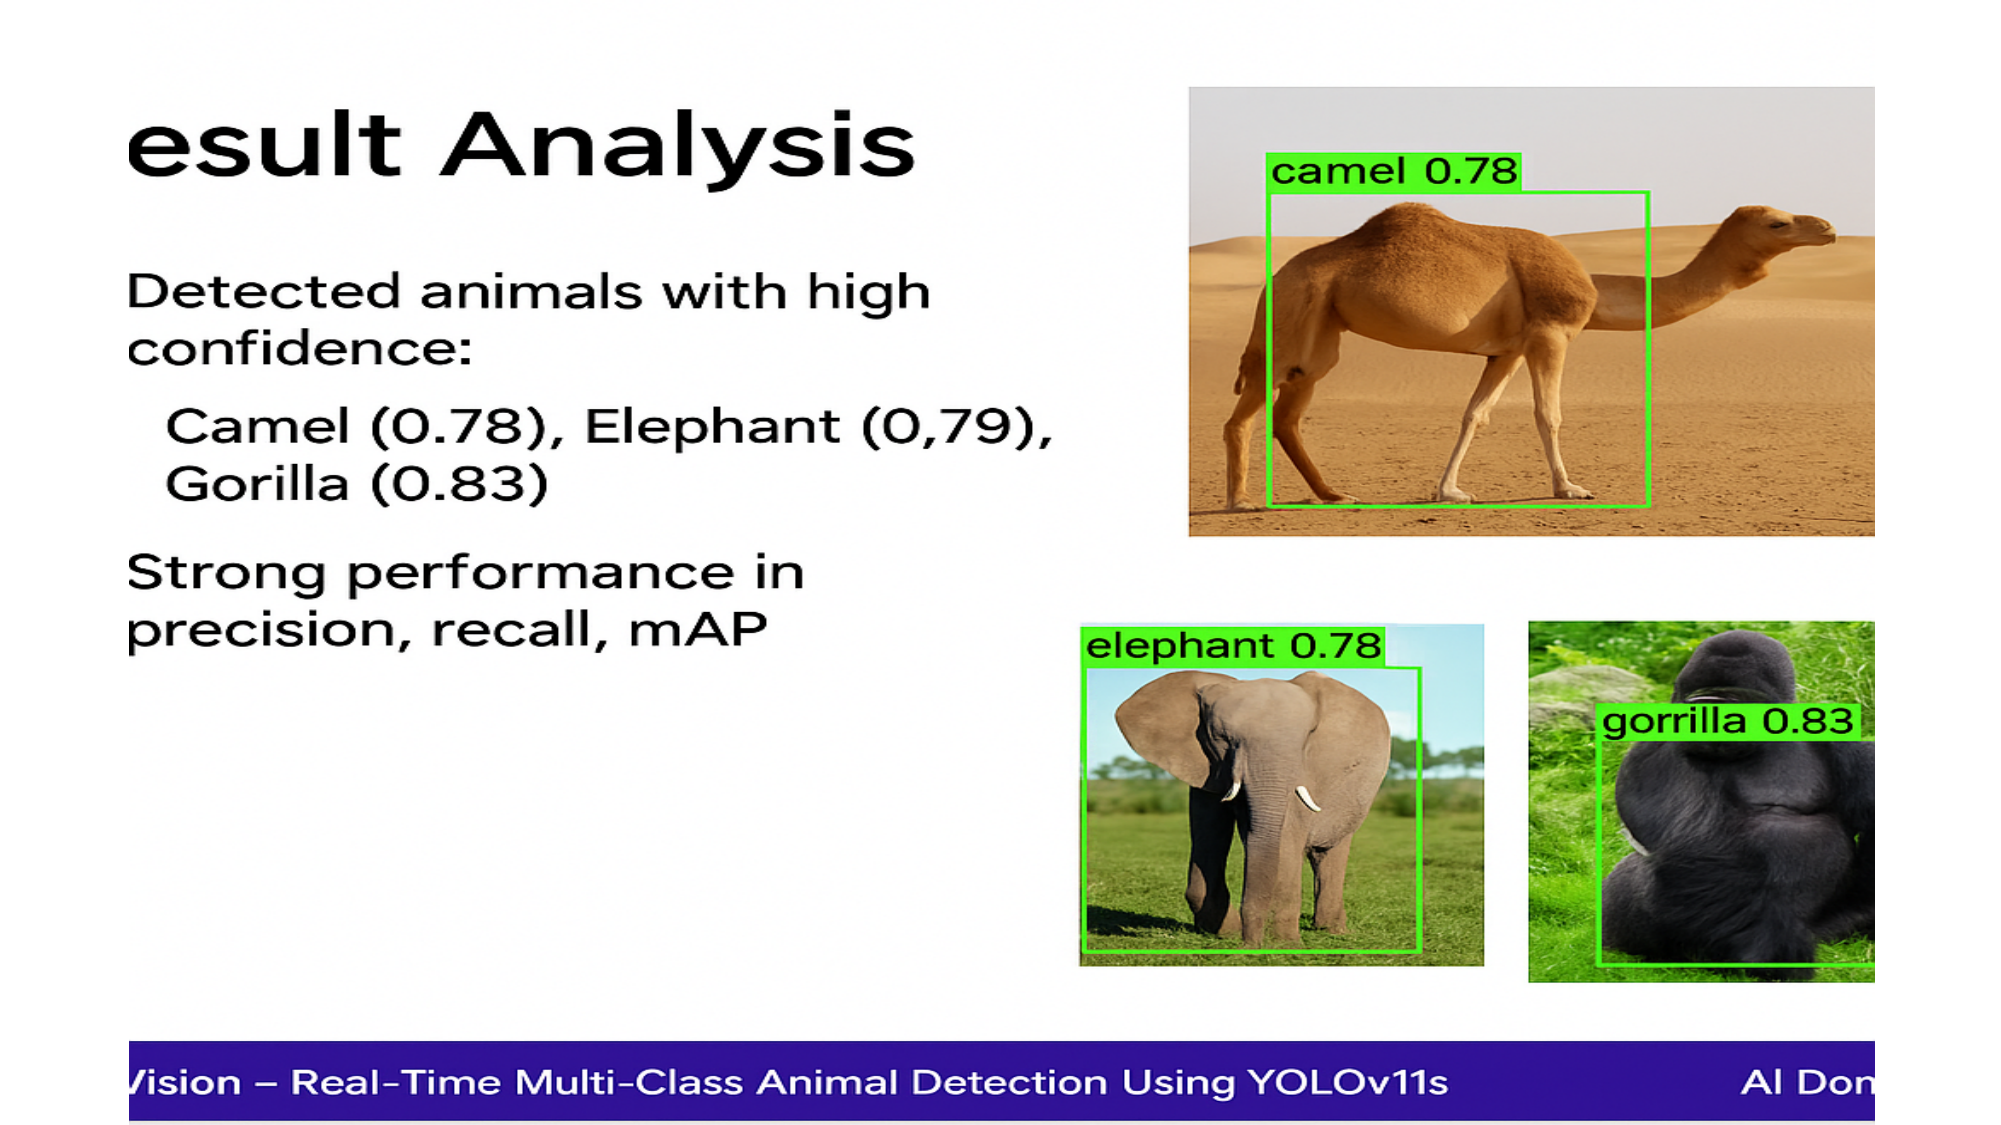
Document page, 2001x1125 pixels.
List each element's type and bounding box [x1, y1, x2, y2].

picture [128, 0, 1875, 1125]
